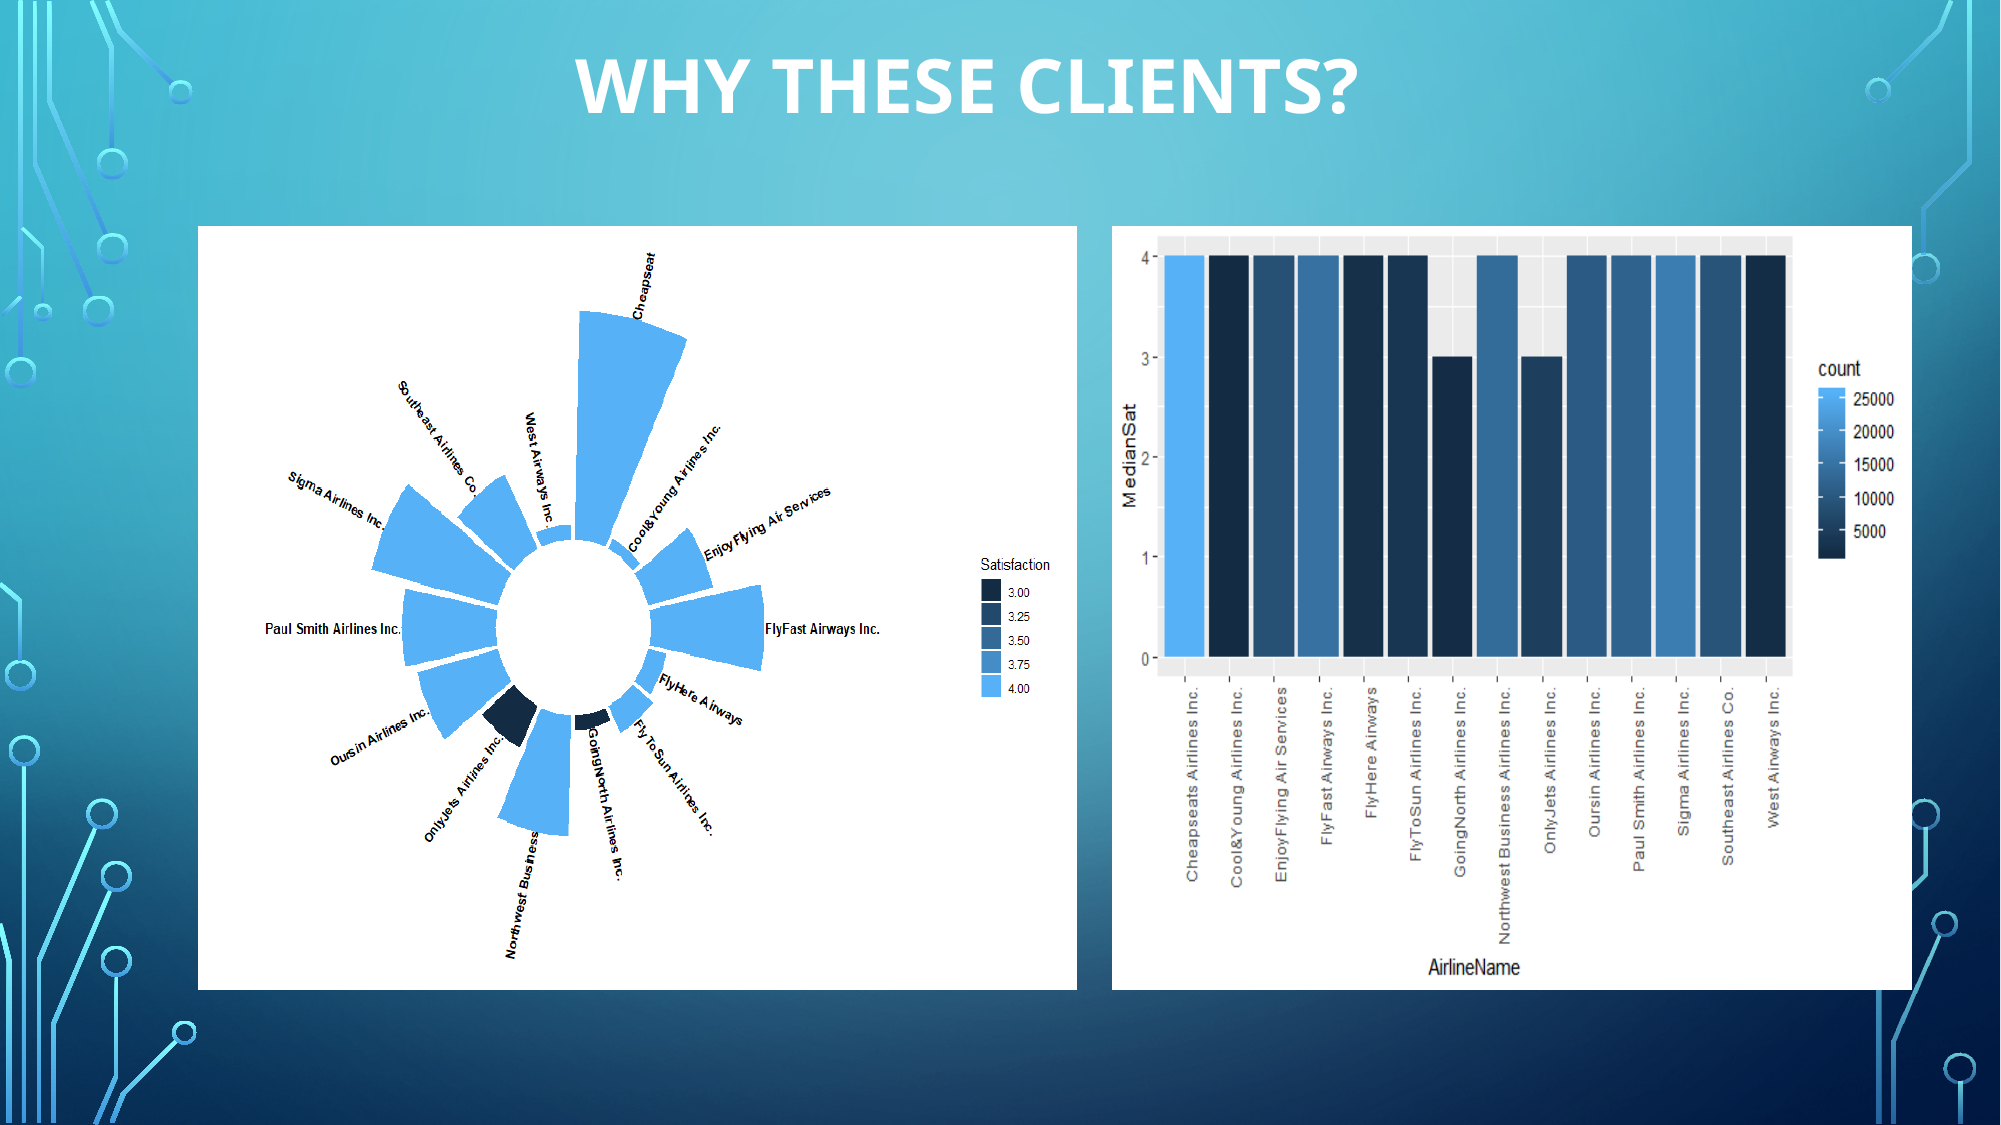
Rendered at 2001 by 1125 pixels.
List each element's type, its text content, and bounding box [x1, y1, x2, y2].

title WHY THESE CLIENTS? [52, 26, 1778, 244]
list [198, 225, 1077, 991]
picture [1111, 225, 1912, 991]
